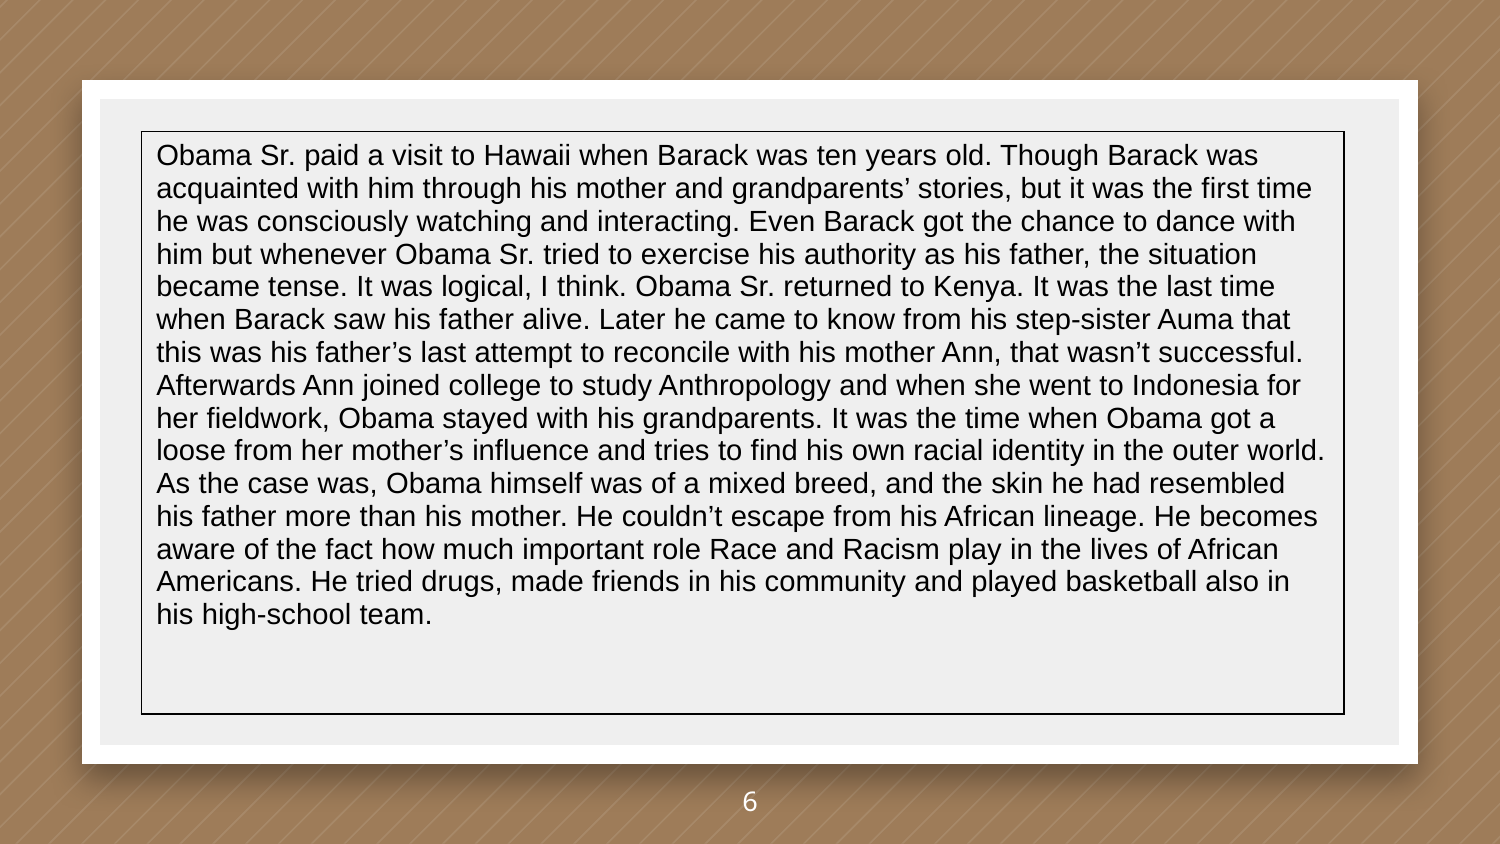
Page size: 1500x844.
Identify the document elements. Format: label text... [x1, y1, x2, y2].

slide_number 6 [0, 762, 1500, 844]
table_header Obama Sr. paid a visit to Hawaii when Barack was ten years old. Though Barack was acquainted with him through his mother and grandparents’ stories, but it was the first time he was consciously watching and interacting. Even Barack got the chance to dance with him but whenever Obama Sr. tried to exercise his authority as his father, the situation became tense. It was logical, I think. Obama Sr. returned to Kenya. It was the last time when Barack saw his father alive. Later he came to know from his step-sister Auma that this was his father’s last attempt to reconcile with his mother Ann, that wasn’t successful. Afterwards Ann joined college to study Anthropology and when she went to Indonesia for her fieldwork, Obama stayed with his grandparents. It was the time when Obama got a loose from her mother’s influence and tries to find his own racial identity in the outer world. As the case was, Obama himself was of a mixed breed, and the skin he had resembled his father more than his mother. He couldn’t escape from his African lineage. He becomes aware of the fact how much important role Race and Racism play in the lives of African Americans. He tried drugs, made friends in his community and played basketball also in his high-school team. [142, 132, 1343, 713]
